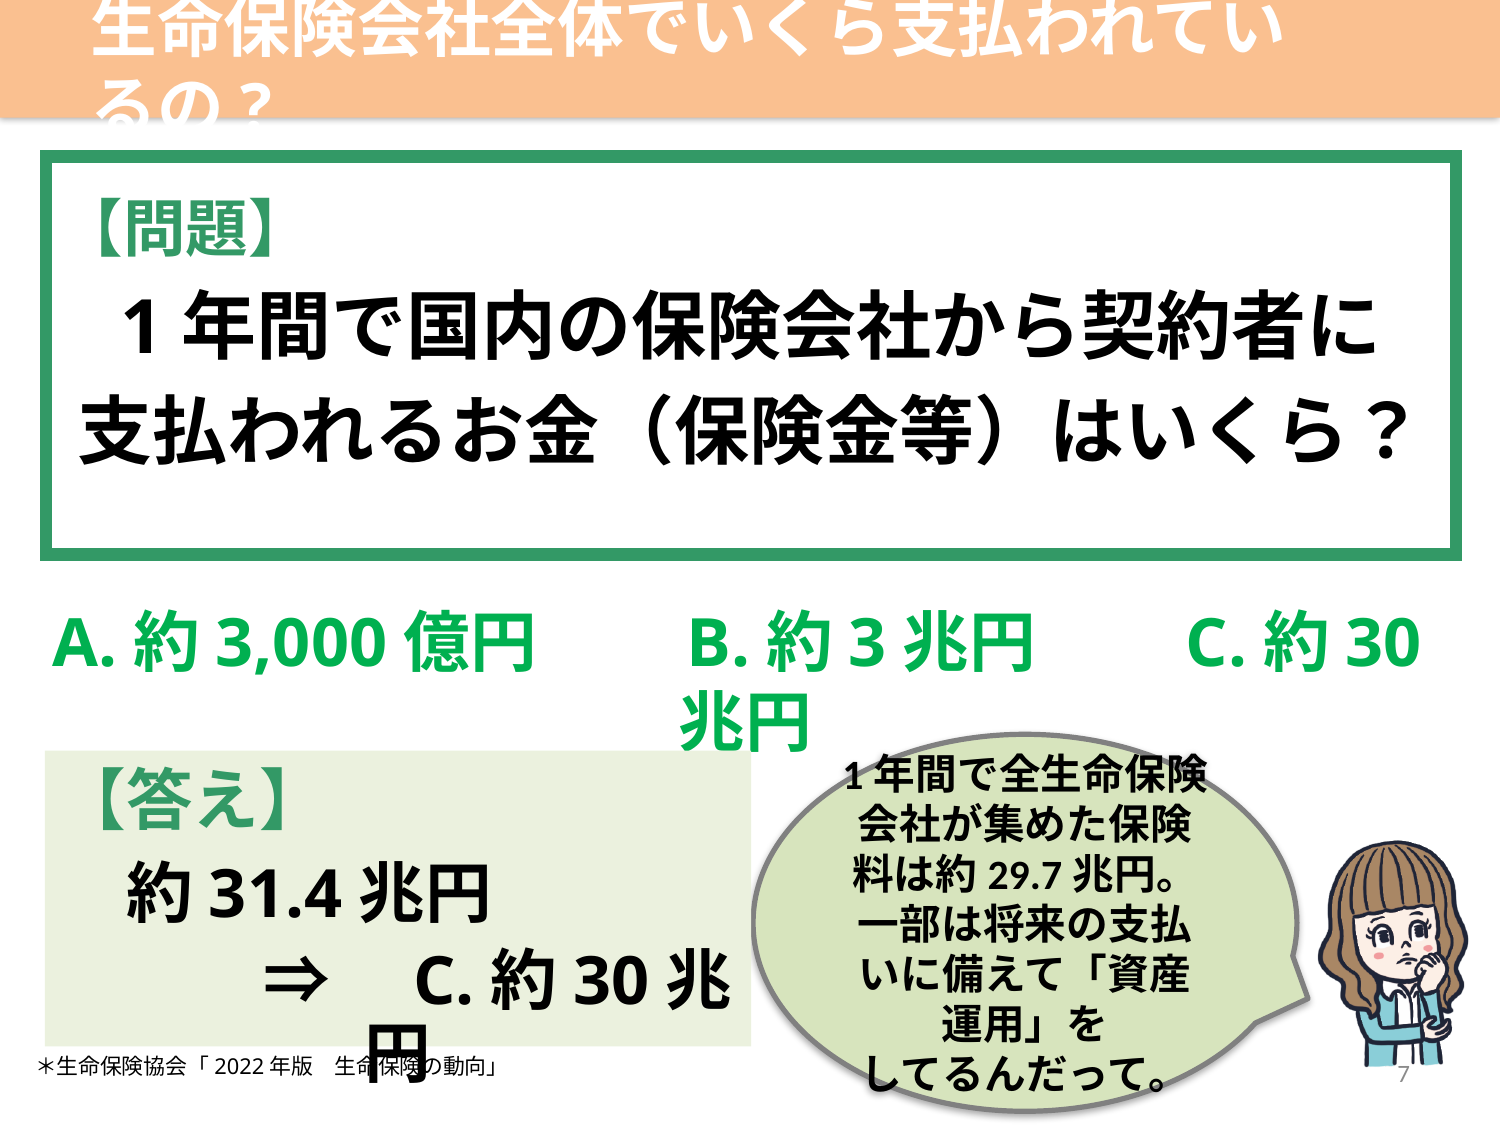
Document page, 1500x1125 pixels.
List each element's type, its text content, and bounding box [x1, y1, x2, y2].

text_box A.約3,000億円 B.約3兆円 C.約30兆円 [20, 592, 1471, 749]
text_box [752, 734, 1495, 1112]
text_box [20, 750, 846, 1088]
text_box [0, 0, 1500, 118]
text_box 生命保険会社全体でいくら支払われているの? [74, 3, 1358, 126]
text_box 【問題】 1年間で国内の保険会社から契約者に 支払われるお金（保険金等）はいくら？ [46, 156, 1457, 555]
